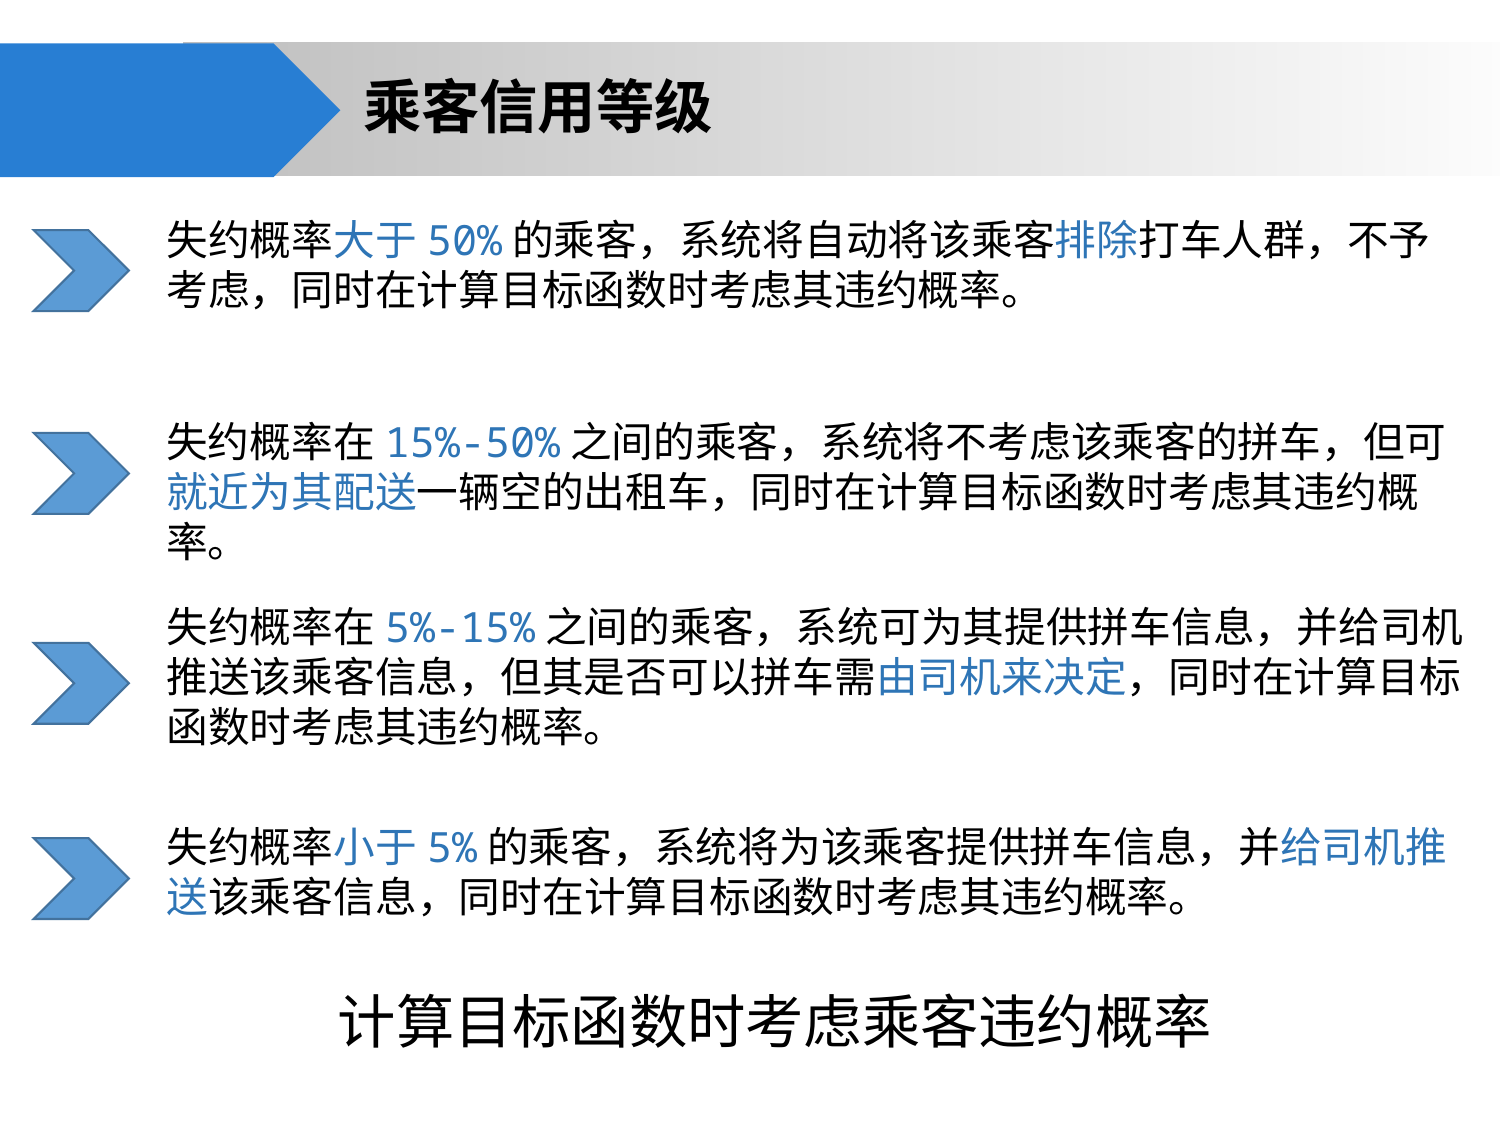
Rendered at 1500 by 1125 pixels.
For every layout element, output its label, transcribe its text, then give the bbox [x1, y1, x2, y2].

text_box [31, 431, 131, 515]
text_box 失约概率在15%-50%之间的乘客，系统将不考虑该乘客的拼车，但可就近为其配送一辆空的出租车，同时在计算目标函数时考虑其违约概率。 [151, 408, 1483, 593]
text_box 计算目标函数时考虑乘客违约概率 [323, 977, 1227, 1062]
text_box [31, 837, 131, 921]
text_box 失约概率大于50%的乘客，系统将自动将该乘客排除打车人群，不予考虑，同时在计算目标函数时考虑其违约概率。 [151, 206, 1483, 371]
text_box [0, 42, 1500, 178]
text_box 失约概率在5%-15%之间的乘客，系统可为其提供拼车信息，并给司机推送该乘客信息，但其是否可以拼车需由司机来决定，同时在计算目标函数时考虑其违约概率。 [151, 593, 1483, 809]
text_box [31, 641, 131, 725]
text_box 失约概率小于5%的乘客，系统将为该乘客提供拼车信息，并给司机推送该乘客信息，同时在计算目标函数时考虑其违约概率。 [151, 813, 1483, 979]
text_box [31, 229, 131, 313]
